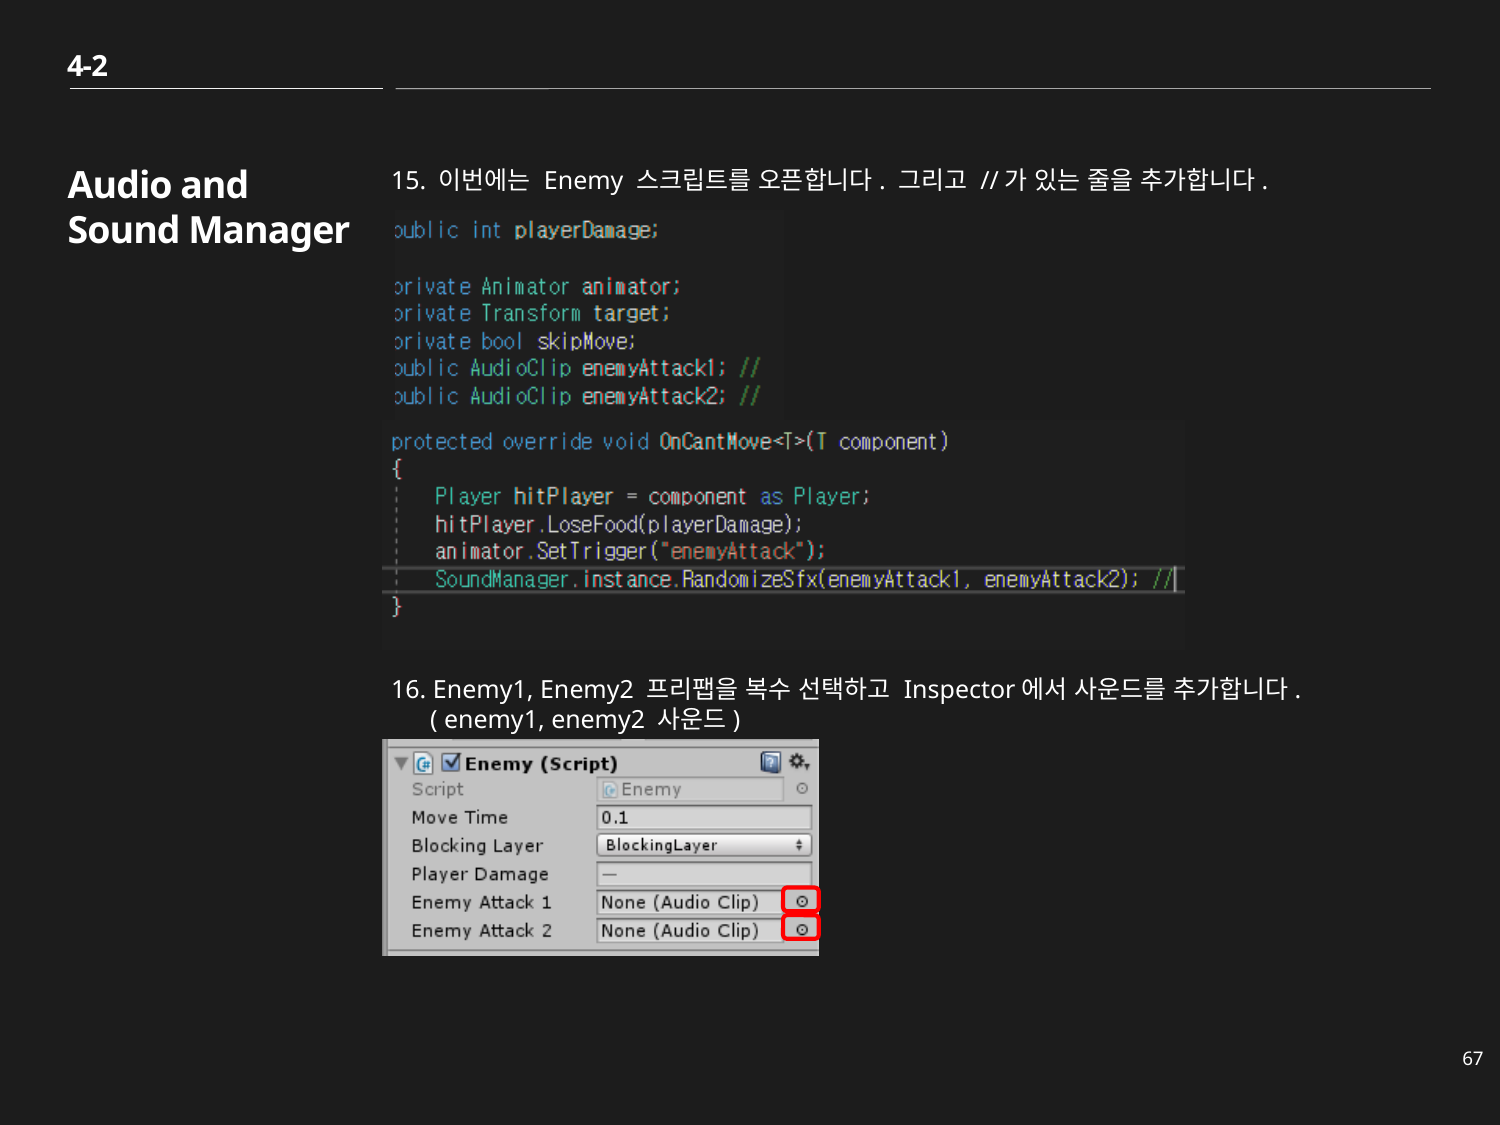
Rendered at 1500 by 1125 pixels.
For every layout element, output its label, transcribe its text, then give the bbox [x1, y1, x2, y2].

title Audio and Sound Manager [52, 153, 384, 395]
text_box 15. 이번에는 Enemy 스크립트를 오픈합니다. 그리고 //가 있는 줄을 추가합니다. 16. Enemy1, Enemy2 프리팹을 복수 선택하고 Inspector에서 사운드를 추가합니다. ( enemy1, enemy2 사운드) [376, 157, 1317, 741]
text_box 4-2 [52, 39, 123, 90]
picture [382, 739, 819, 956]
picture [382, 210, 1185, 650]
text_box 67 [1377, 1039, 1499, 1080]
